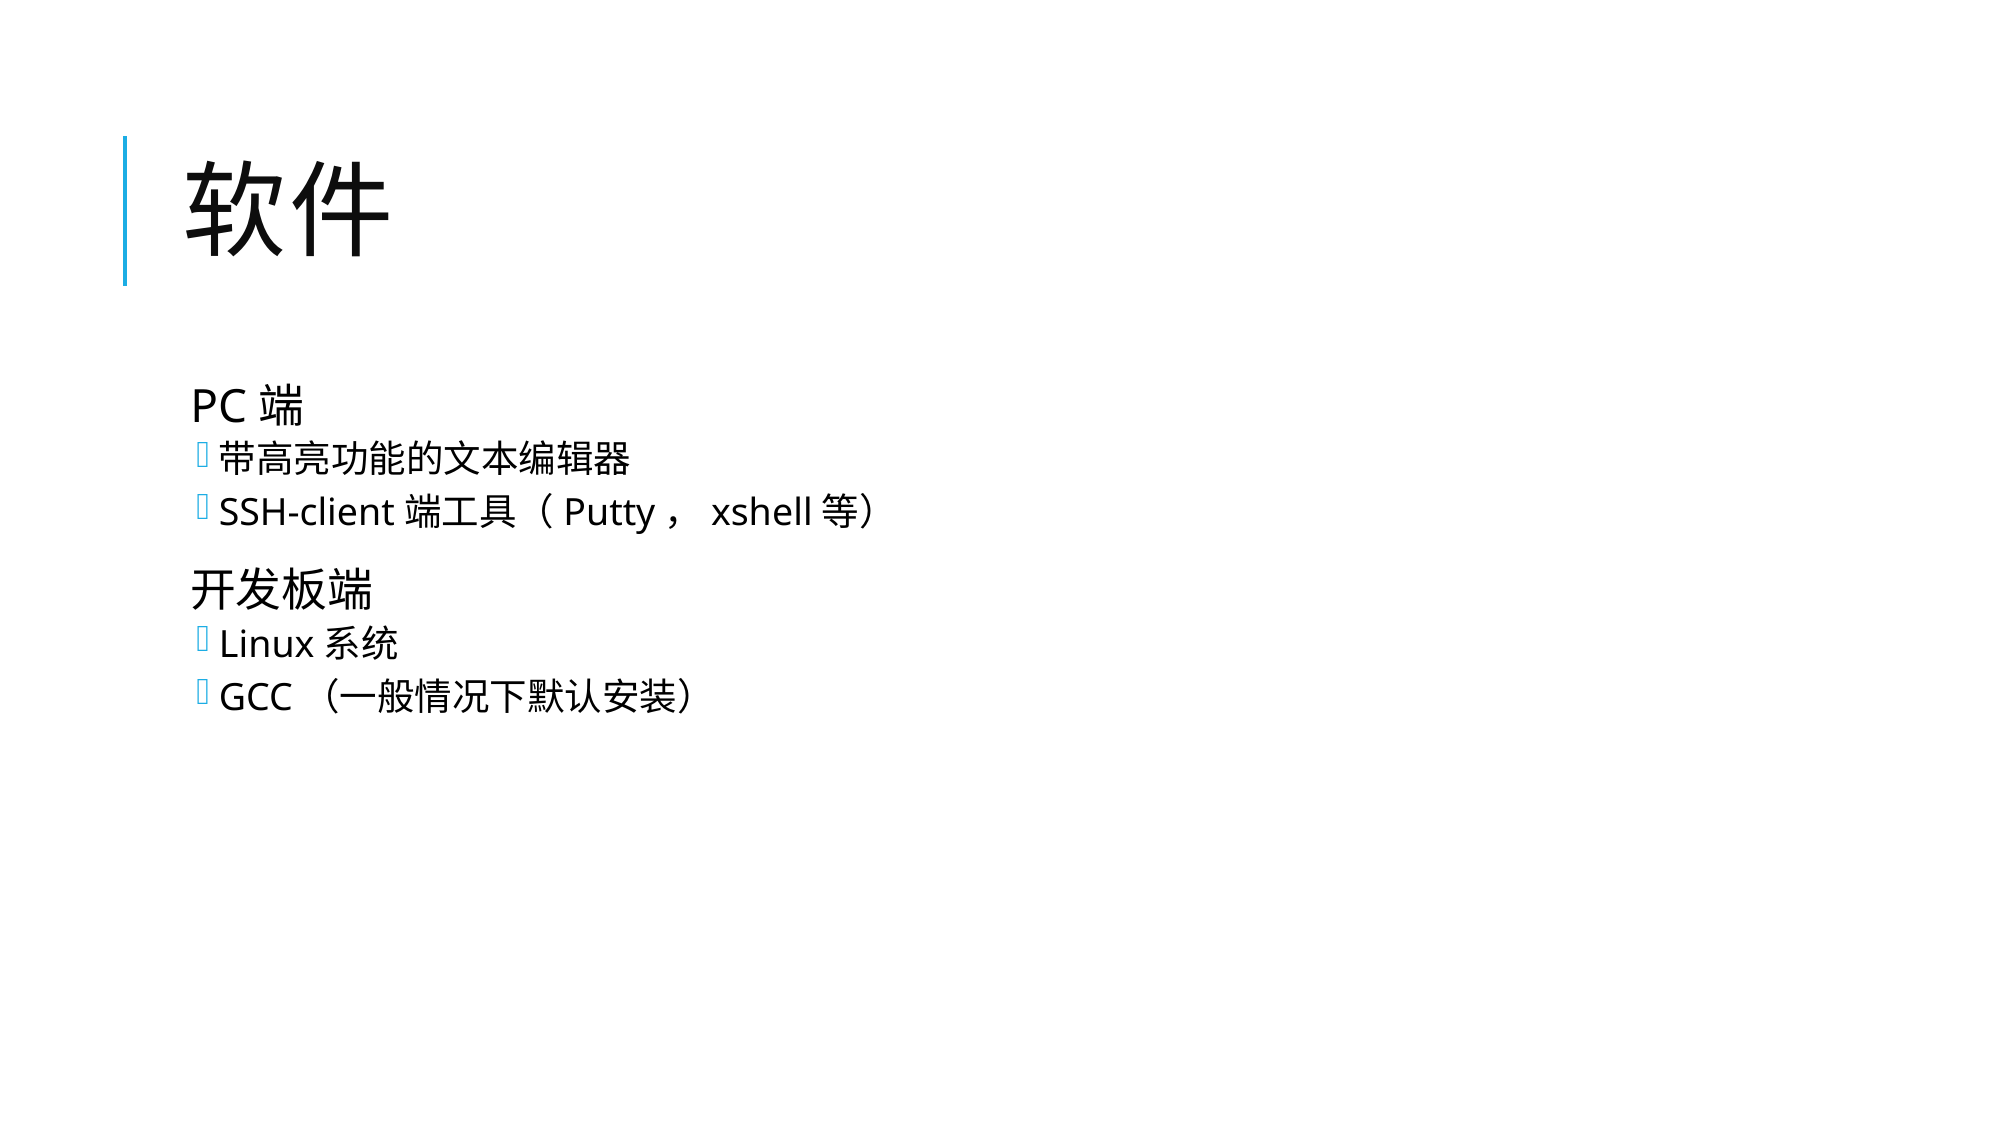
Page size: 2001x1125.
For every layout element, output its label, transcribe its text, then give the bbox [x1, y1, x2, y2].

list PC端 带高亮功能的文本编辑器 SSH-client端工具（Putty，xshell等） 开发板端 Linux系统 GCC（一般情况下默认安装） [168, 375, 1763, 1035]
title 软件 [168, 96, 1763, 342]
